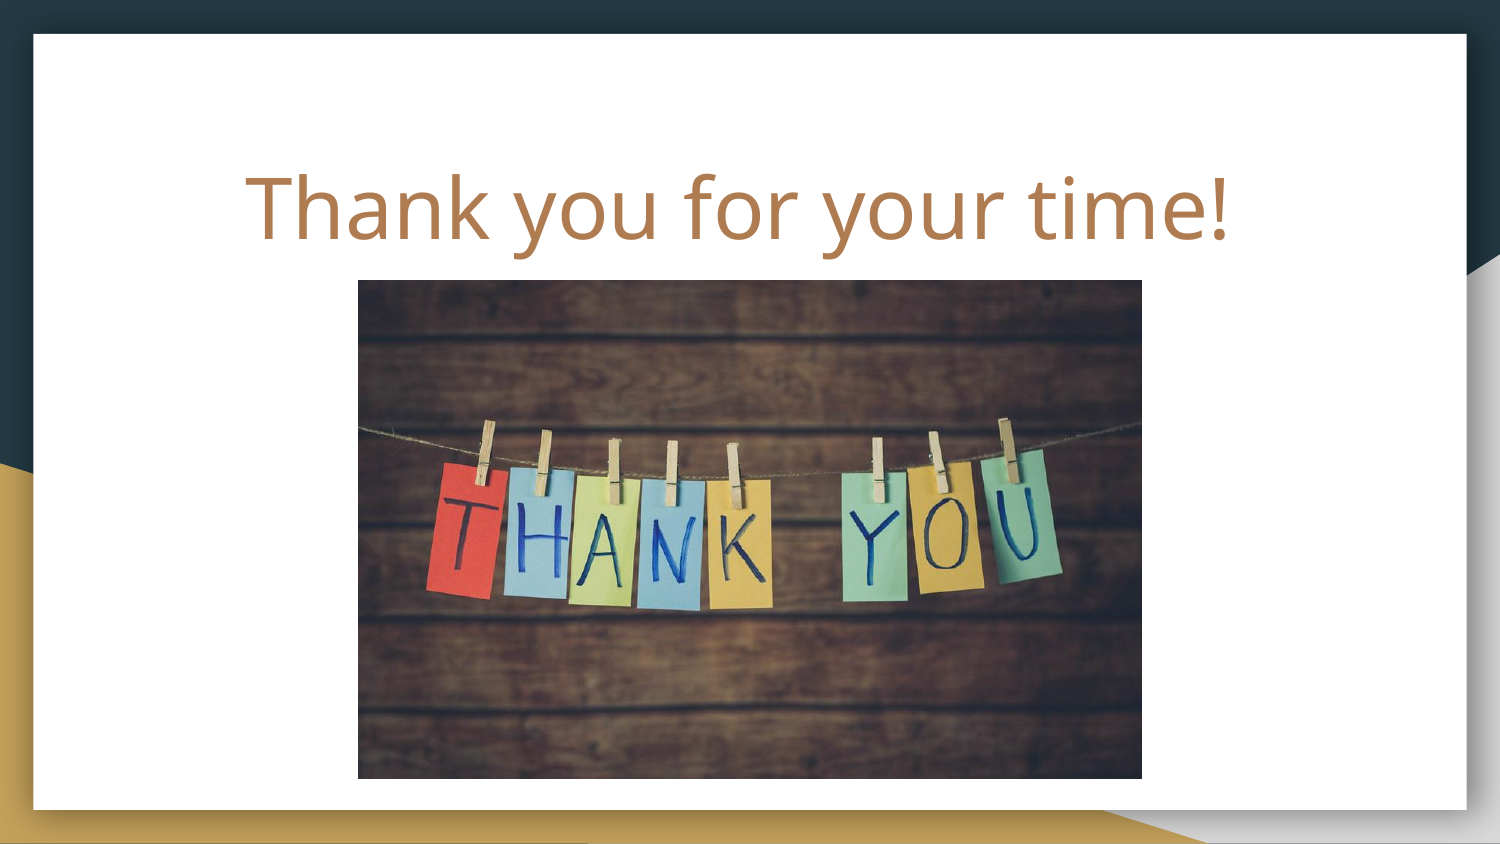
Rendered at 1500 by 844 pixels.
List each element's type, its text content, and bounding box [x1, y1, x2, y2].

title Thank you for your time! [134, 138, 1366, 296]
picture [358, 279, 1142, 779]
